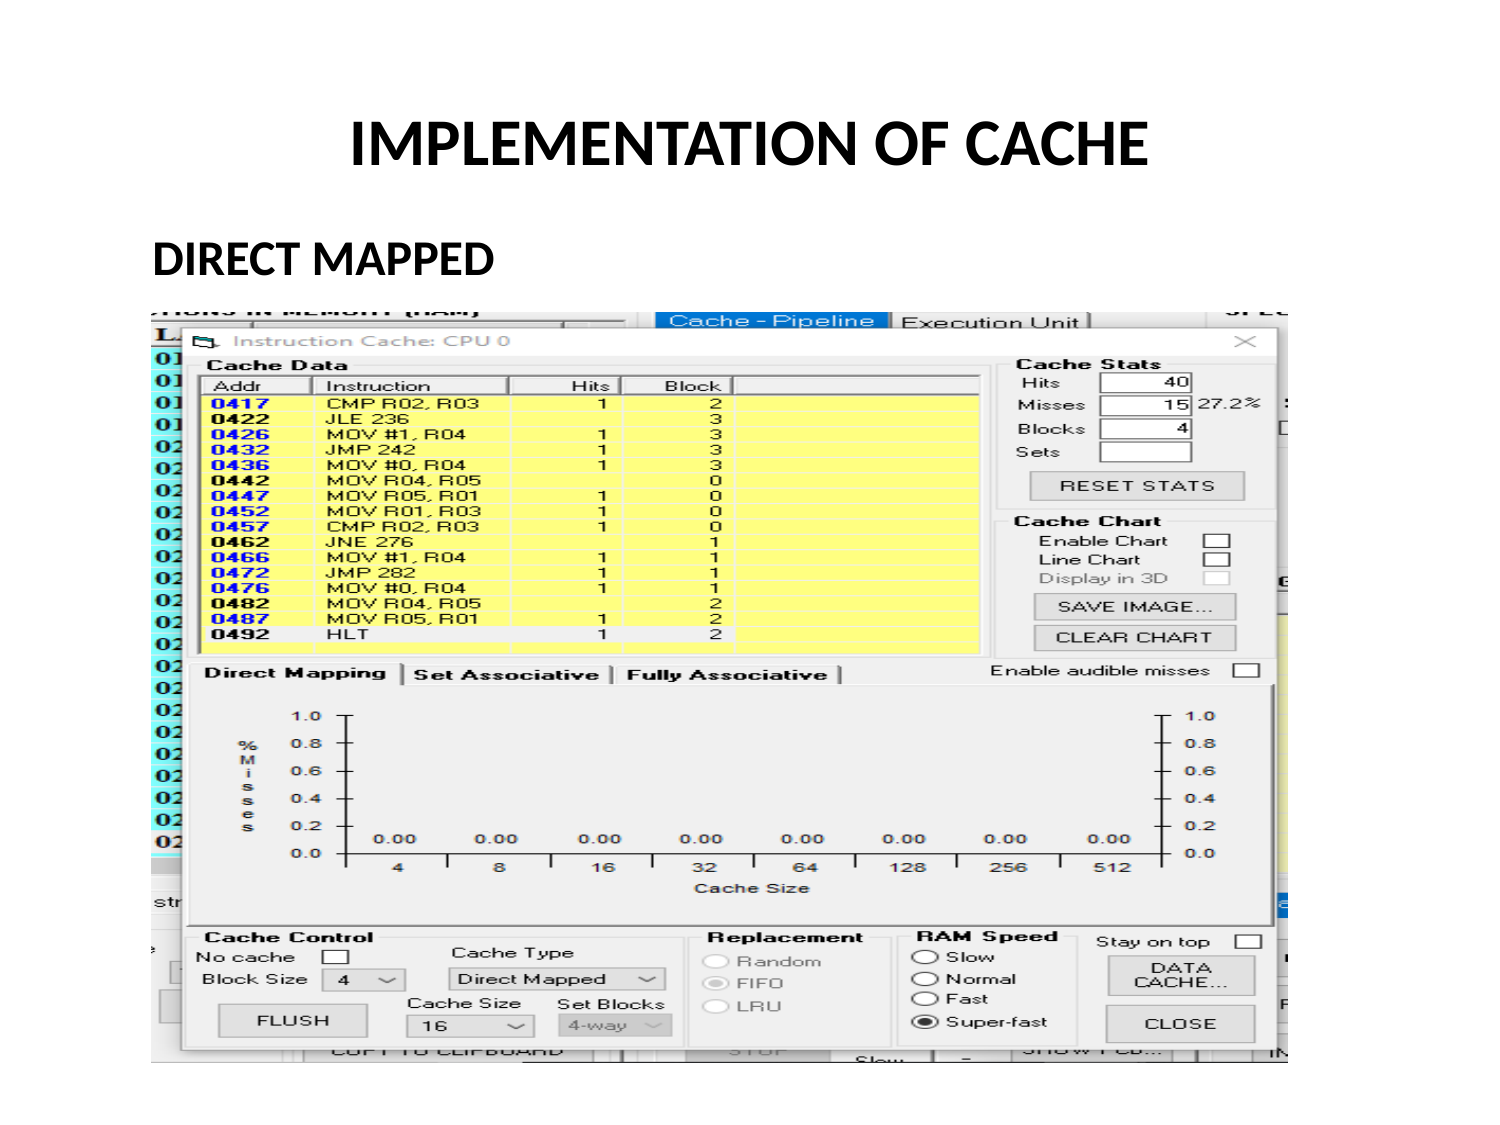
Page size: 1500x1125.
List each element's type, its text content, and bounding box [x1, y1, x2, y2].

title IMPLEMENTATION OF CACHE [75, 45, 1425, 233]
list DIRECT MAPPED [137, 187, 801, 293]
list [151, 312, 1288, 1063]
